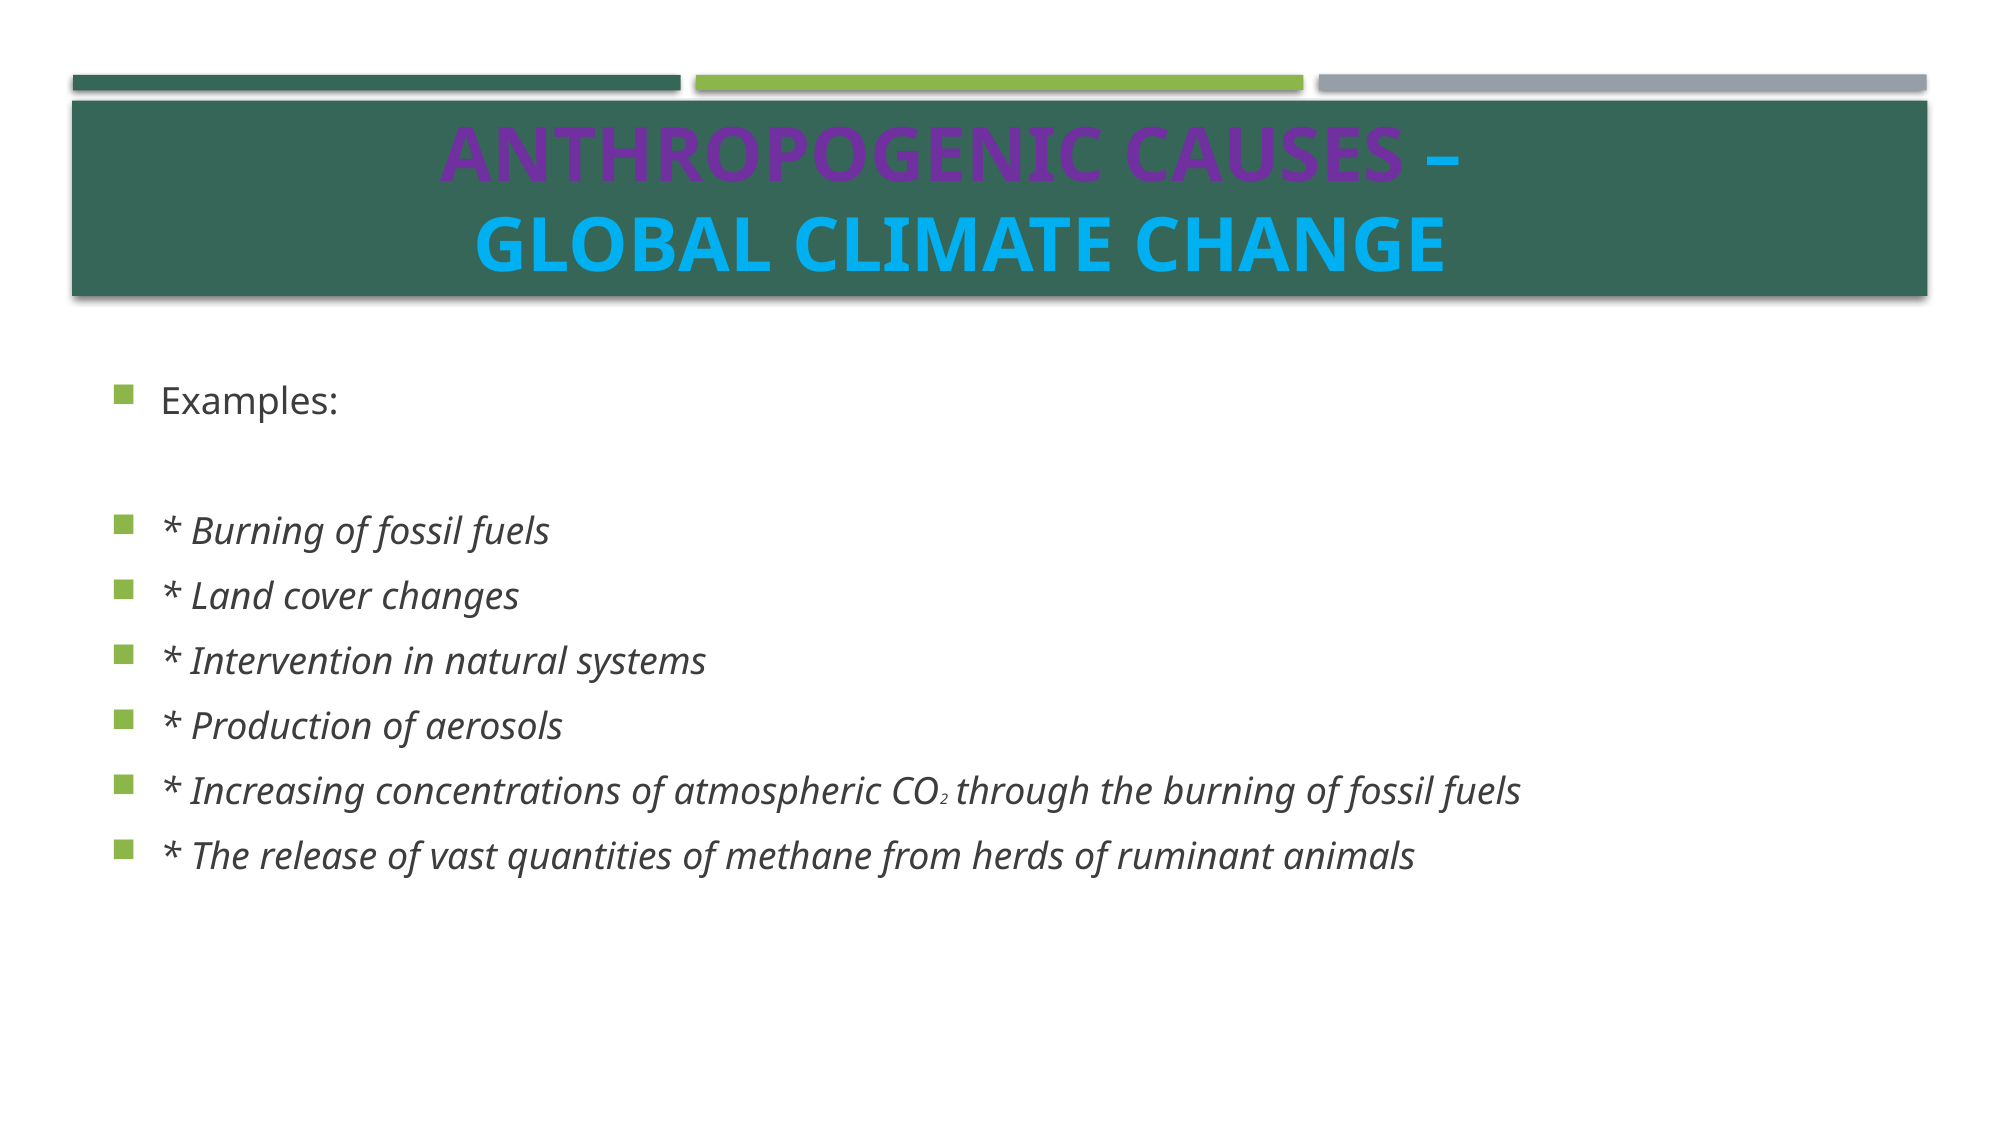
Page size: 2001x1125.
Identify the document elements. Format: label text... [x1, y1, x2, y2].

list Examples: * Burning of fossil fuels * Land cover changes * Intervention in natural systems * Production of aerosols * Increasing concentrations of atmospheric CO2 through the burning of fossil fuels * The release of vast quantities of methane from herds of ruminant animals [95, 357, 1905, 962]
title Anthropogenic Causes – Global Climate Change [126, 55, 1777, 294]
